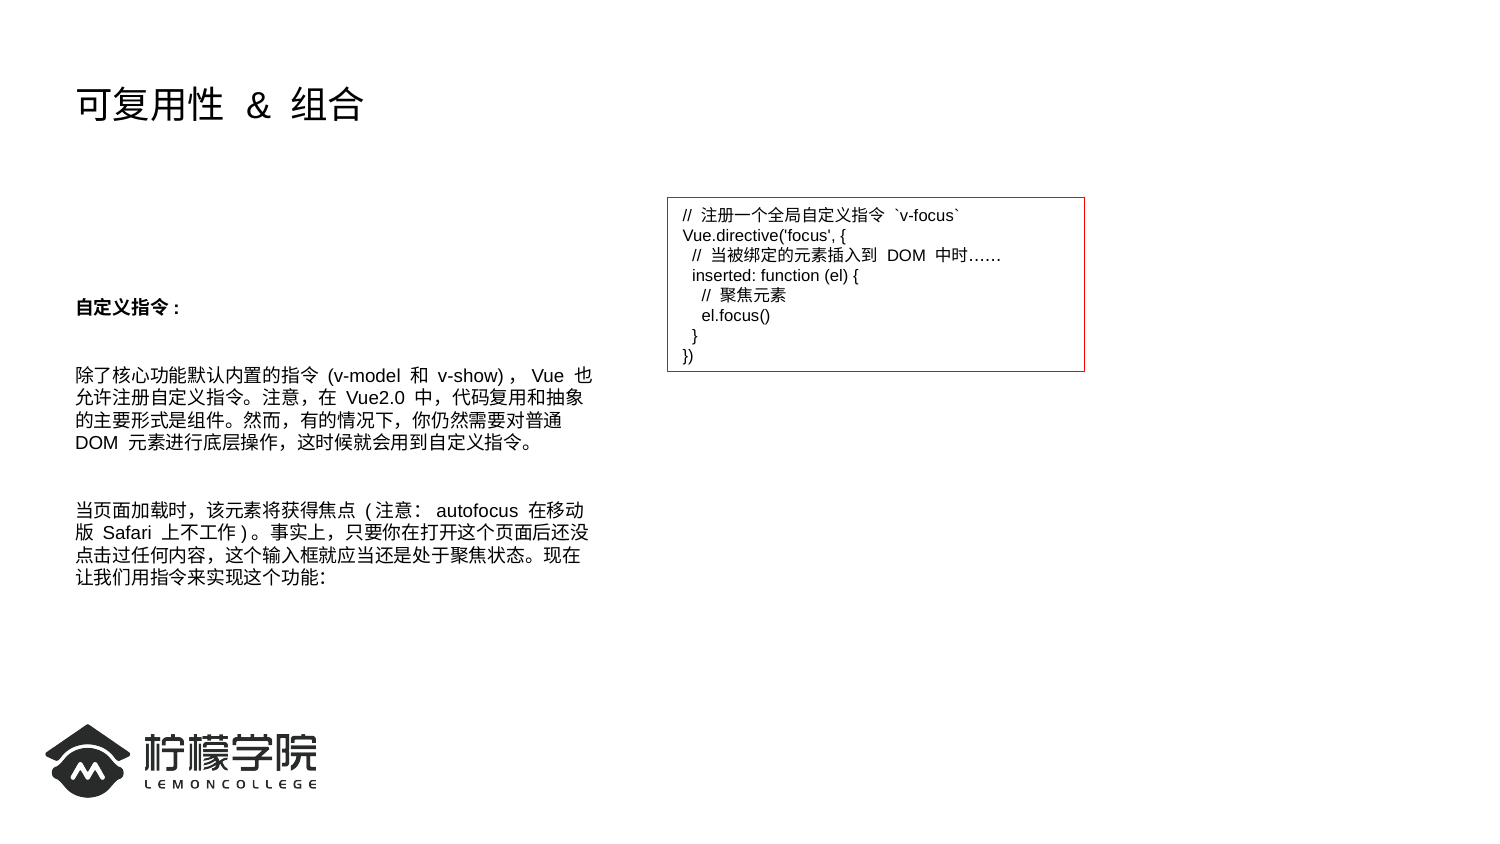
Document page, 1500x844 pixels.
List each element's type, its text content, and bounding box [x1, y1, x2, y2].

picture [42, 720, 318, 800]
title 可复用性 & 组合 [75, 33, 1425, 175]
text_box // 注册一个全局自定义指令 `v-focus` Vue.directive('focus', { // 当被绑定的元素插入到 DOM 中时…… inserted: function (el) { // 聚焦元素 el.focus() } }) [667, 197, 1085, 372]
subtitle 自定义指令: 除了核心功能默认内置的指令 (v-model 和 v-show)，Vue 也允许注册自定义指令。注意，在 Vue2.0 中，代码复用和抽象的主要形式是组件。然而，有的情况下，你仍然需要对普通 DOM 元素进行底层操作，这时候就会用到自定义指令。 当页面加载时，该元素将获得焦点 (注意：autofocus 在移动版 Safari 上不工作)。事实上，只要你在打开这个页面后还没点击过任何内容，这个输入框就应当还是处于聚焦状态。现在让我们用指令来实现这个功能： [75, 197, 596, 687]
